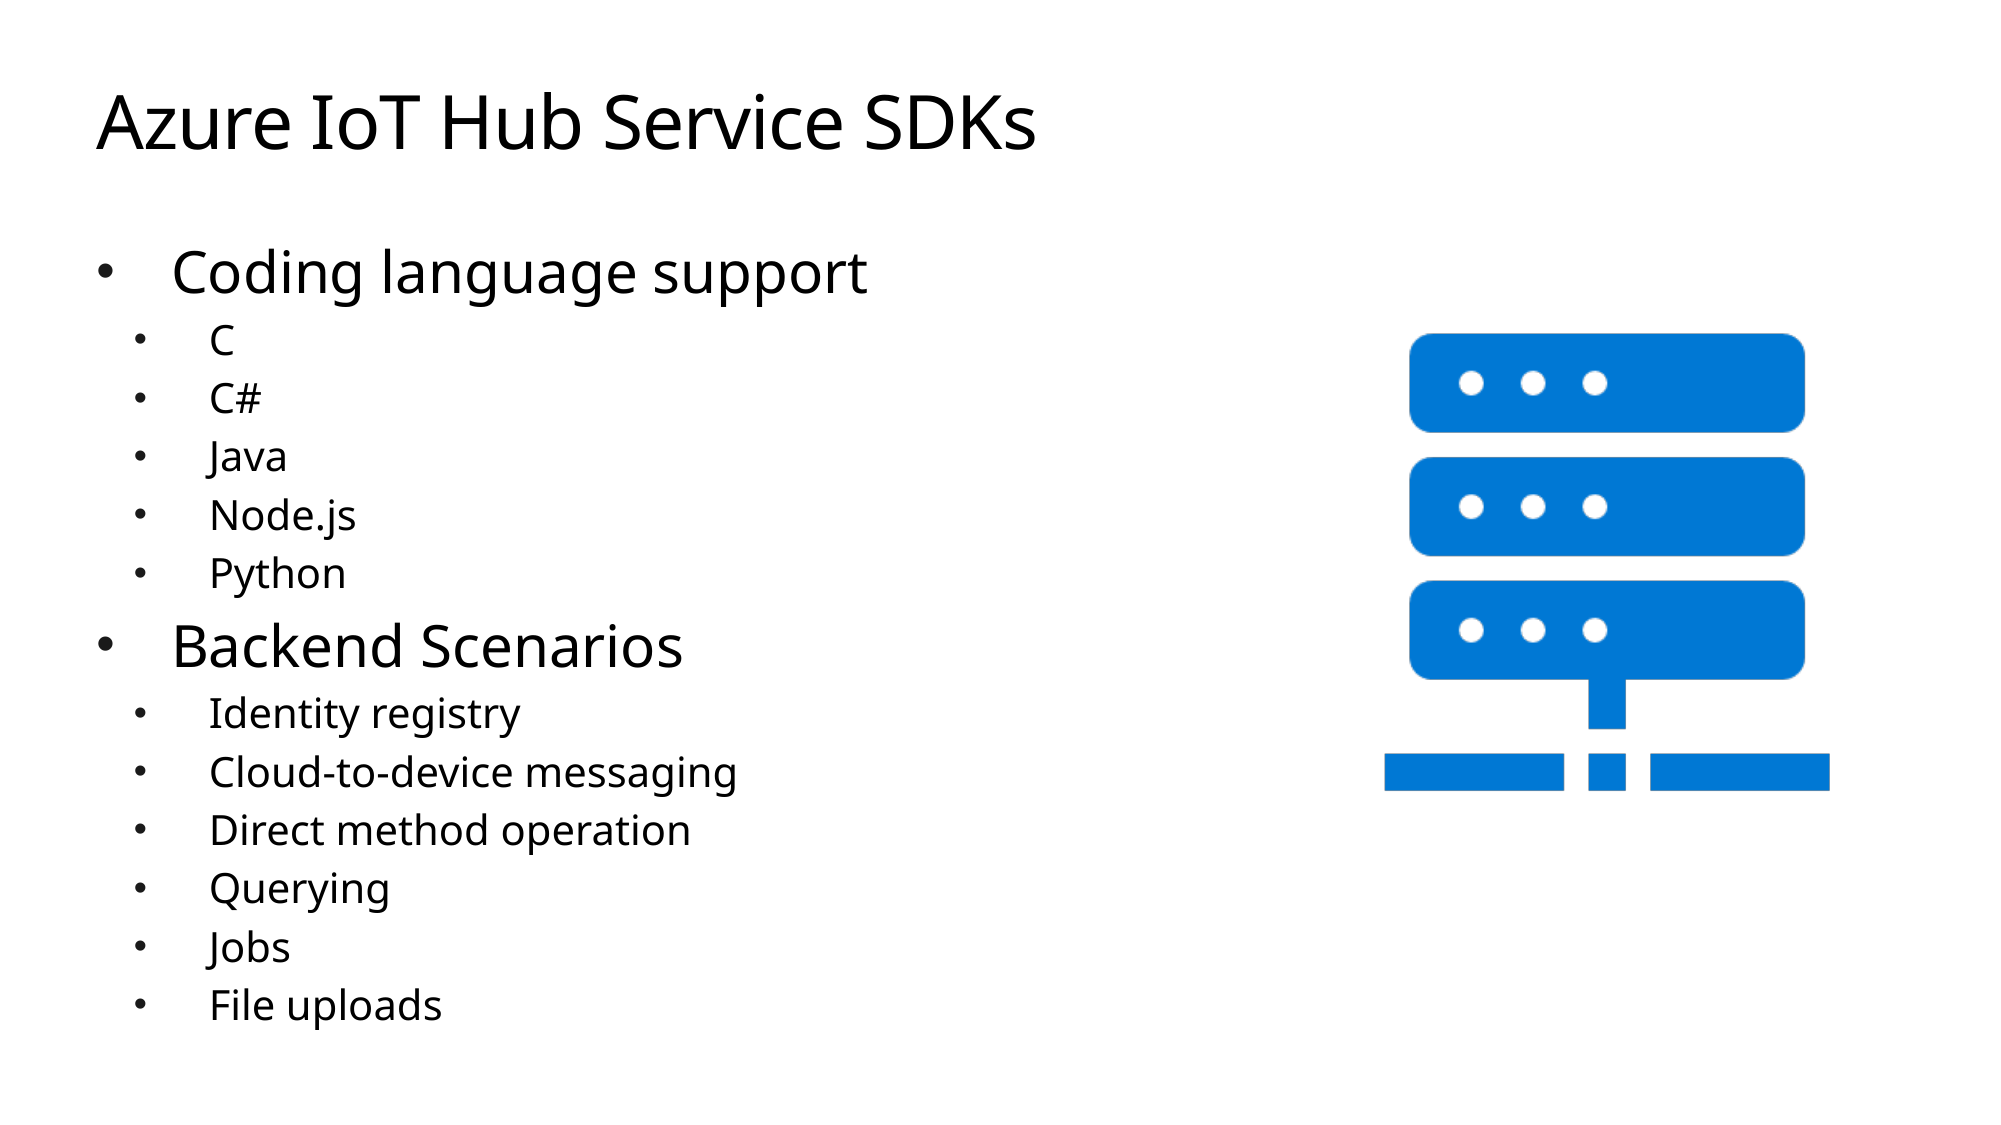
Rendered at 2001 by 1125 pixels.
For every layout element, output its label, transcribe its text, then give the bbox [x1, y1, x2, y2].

list Coding language support C C# Java Node.js Python Backend Scenarios Identity registry Cloud-to-device messaging Direct method operation Querying Jobs File uploads [96, 235, 1904, 1058]
title Azure IoT Hub Service SDKs [96, 75, 1904, 166]
picture [1310, 266, 1904, 859]
